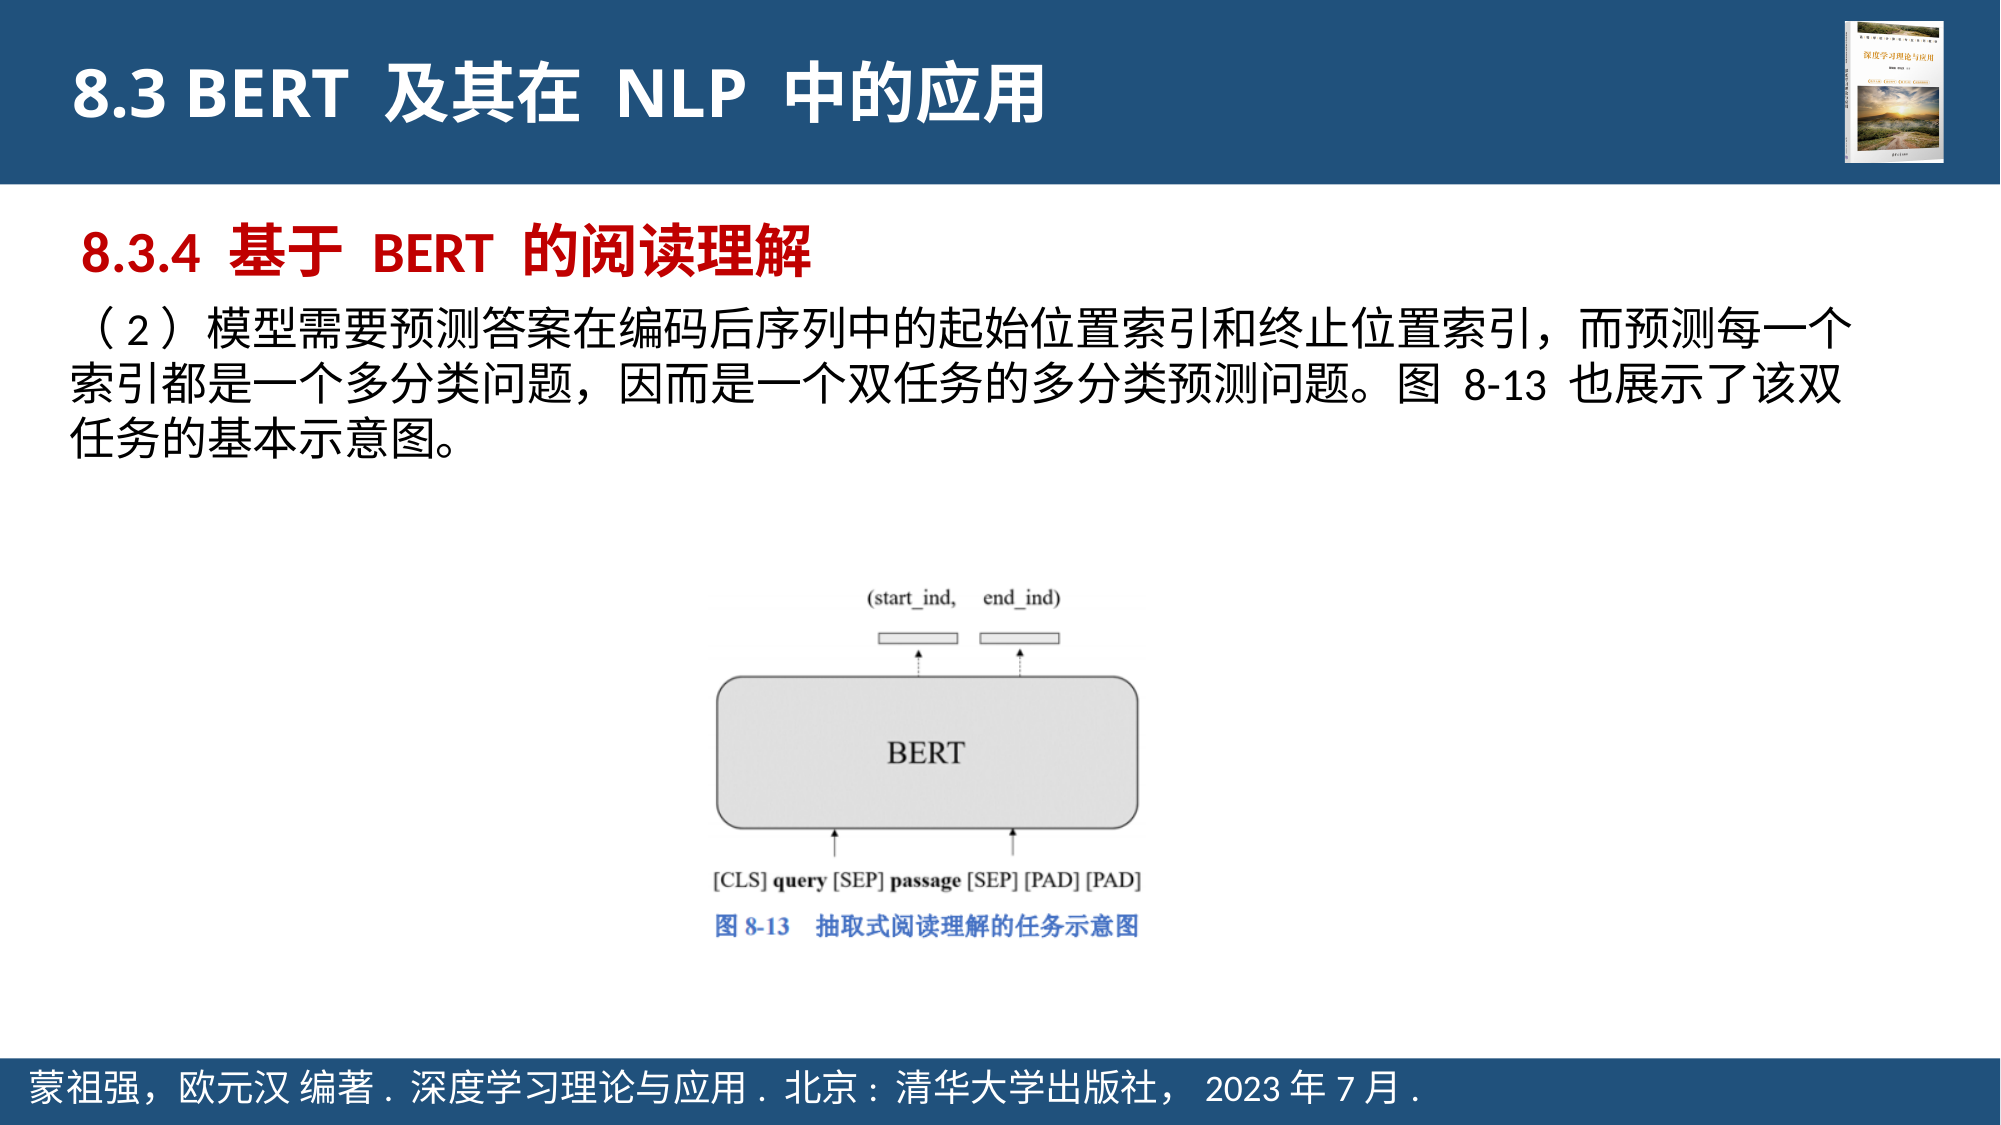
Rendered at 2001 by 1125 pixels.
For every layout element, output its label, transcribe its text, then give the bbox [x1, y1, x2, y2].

text_box 8.3.4 基于 BERT 的阅读理解 [67, 206, 1933, 291]
text_box 8.3 BERT 及其在 NLP 中的应用 [55, 42, 1555, 140]
picture [1844, 21, 1944, 163]
text_box （2）模型需要预测答案在编码后序列中的起始位置索引和终止位置索引，而预测每一个索引都是一个多分类问题，因而是一个双任务的多分类预测问题。图 8-13 也展示了该双任务的基本示意图。 [55, 292, 1894, 472]
picture [621, 559, 1231, 956]
